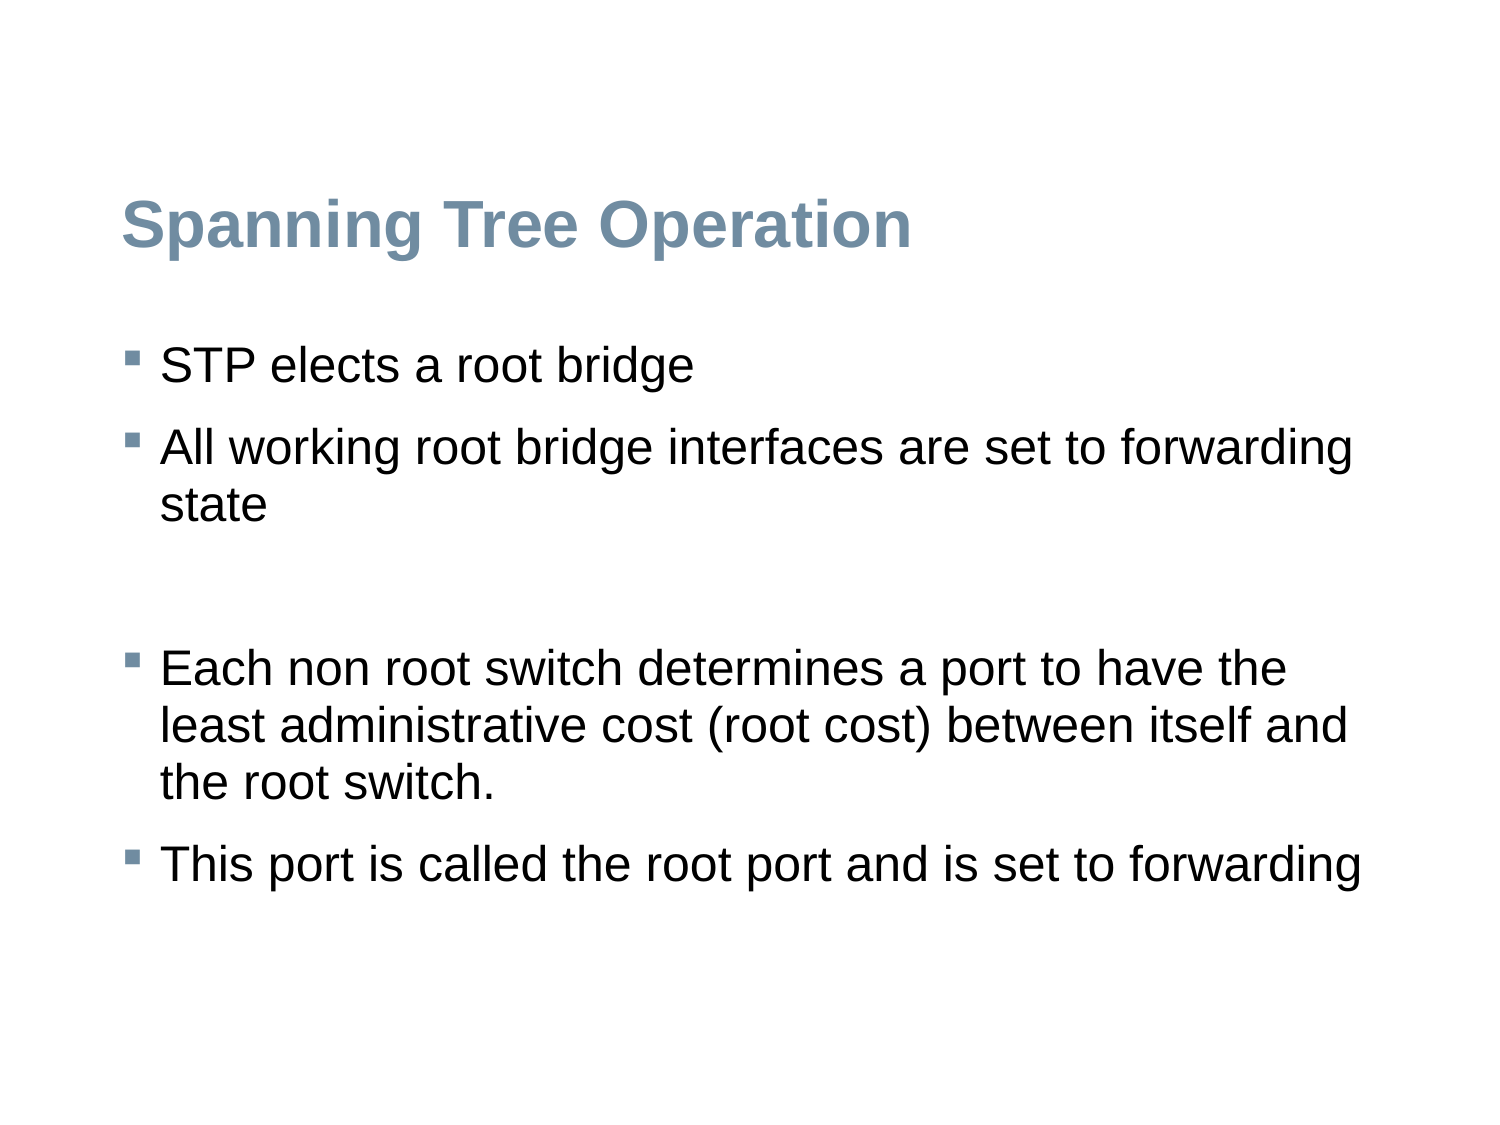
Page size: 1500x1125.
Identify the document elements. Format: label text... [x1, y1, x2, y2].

list STP elects a root bridge All working root bridge interfaces are set to forwarding state Each non root switch determines a port to have the least administrative cost (root cost) between itself and the root switch. This port is called the root port and is set to forwarding [107, 330, 1411, 917]
title Spanning Tree Operation [107, 130, 1444, 269]
